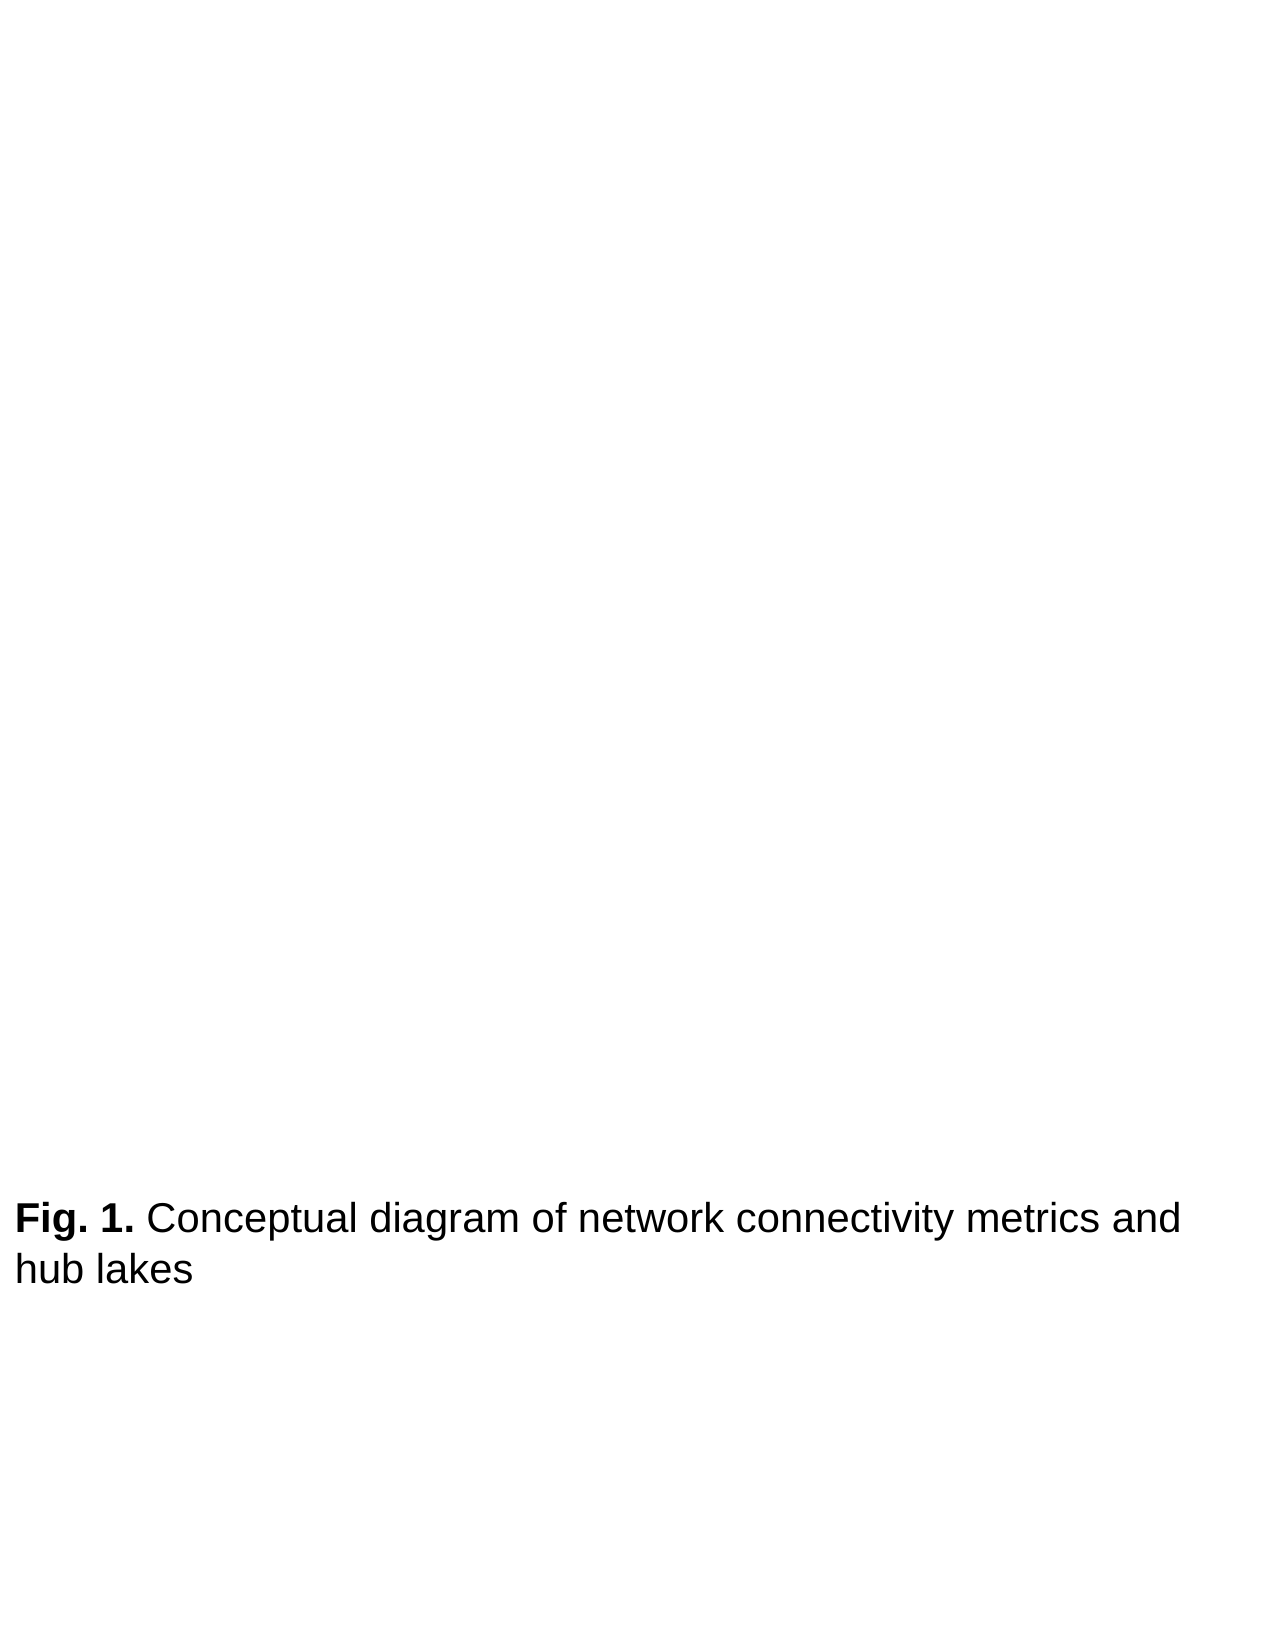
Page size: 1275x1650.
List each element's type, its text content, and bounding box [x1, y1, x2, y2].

text_box Fig. 1. Conceptual diagram of network connectivity metrics and hub lakes [0, 1183, 1275, 1299]
